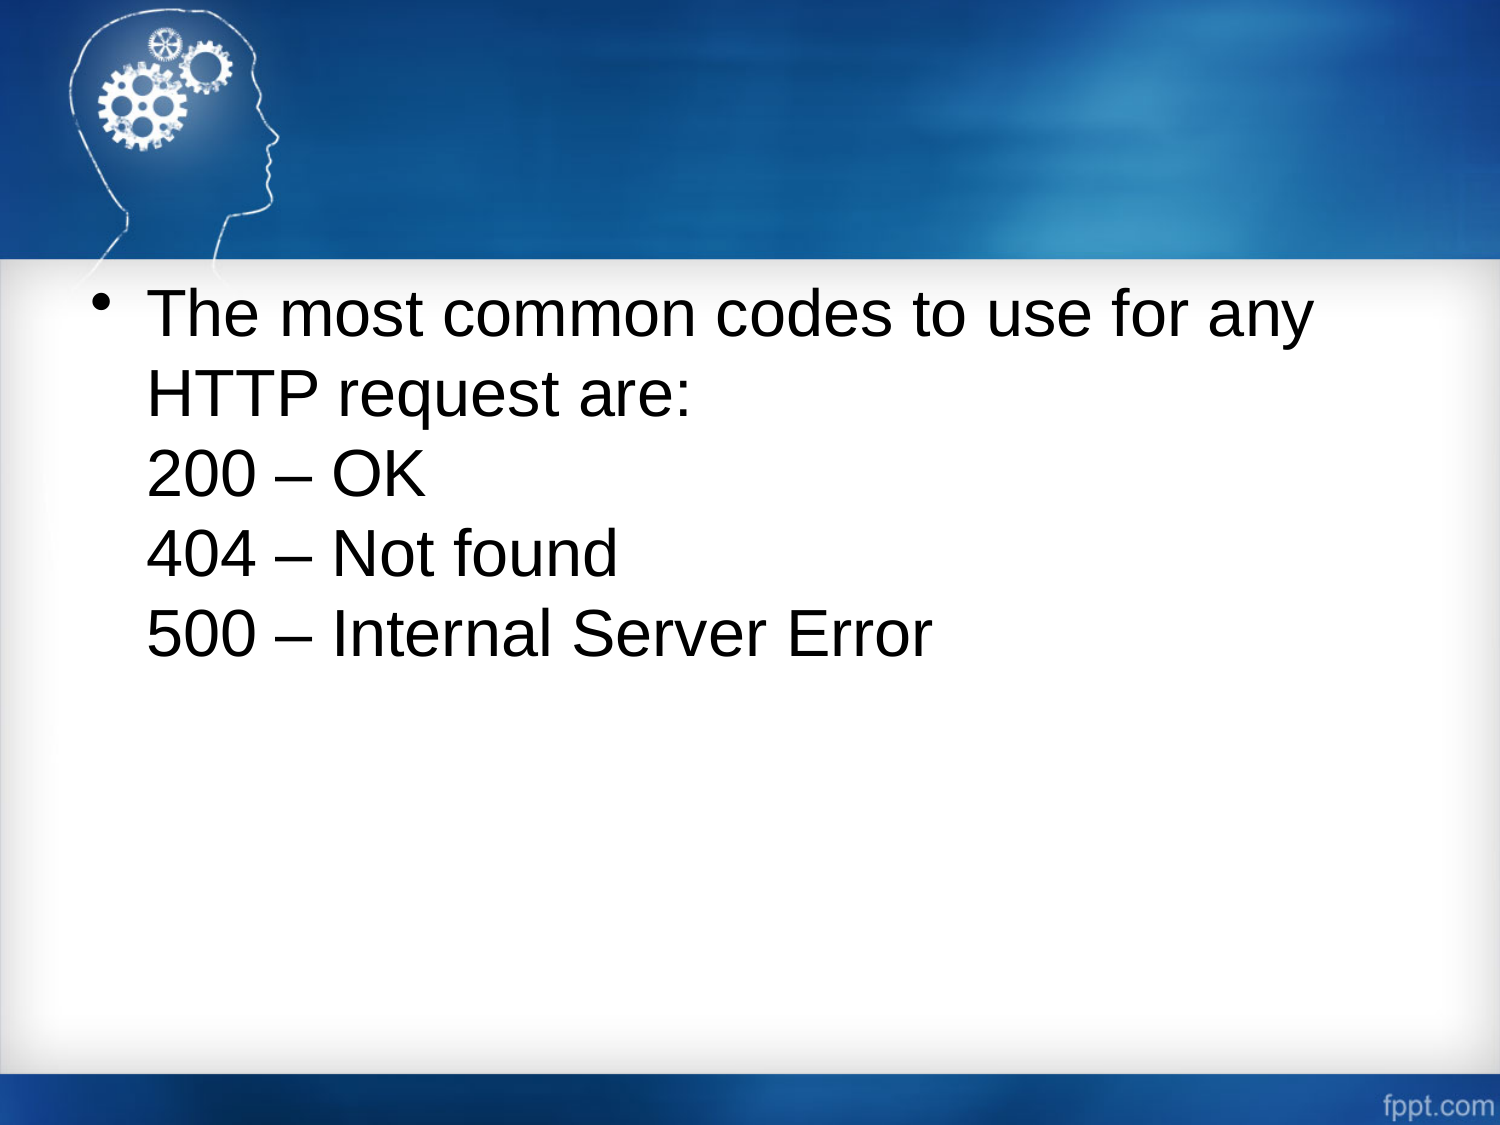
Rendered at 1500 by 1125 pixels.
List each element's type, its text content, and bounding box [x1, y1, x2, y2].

picture [0, 0, 1500, 1125]
list The most common codes to use for any HTTP request are: 200 – OK 404 – Not found 500 – Internal Server Error [75, 262, 1425, 1005]
